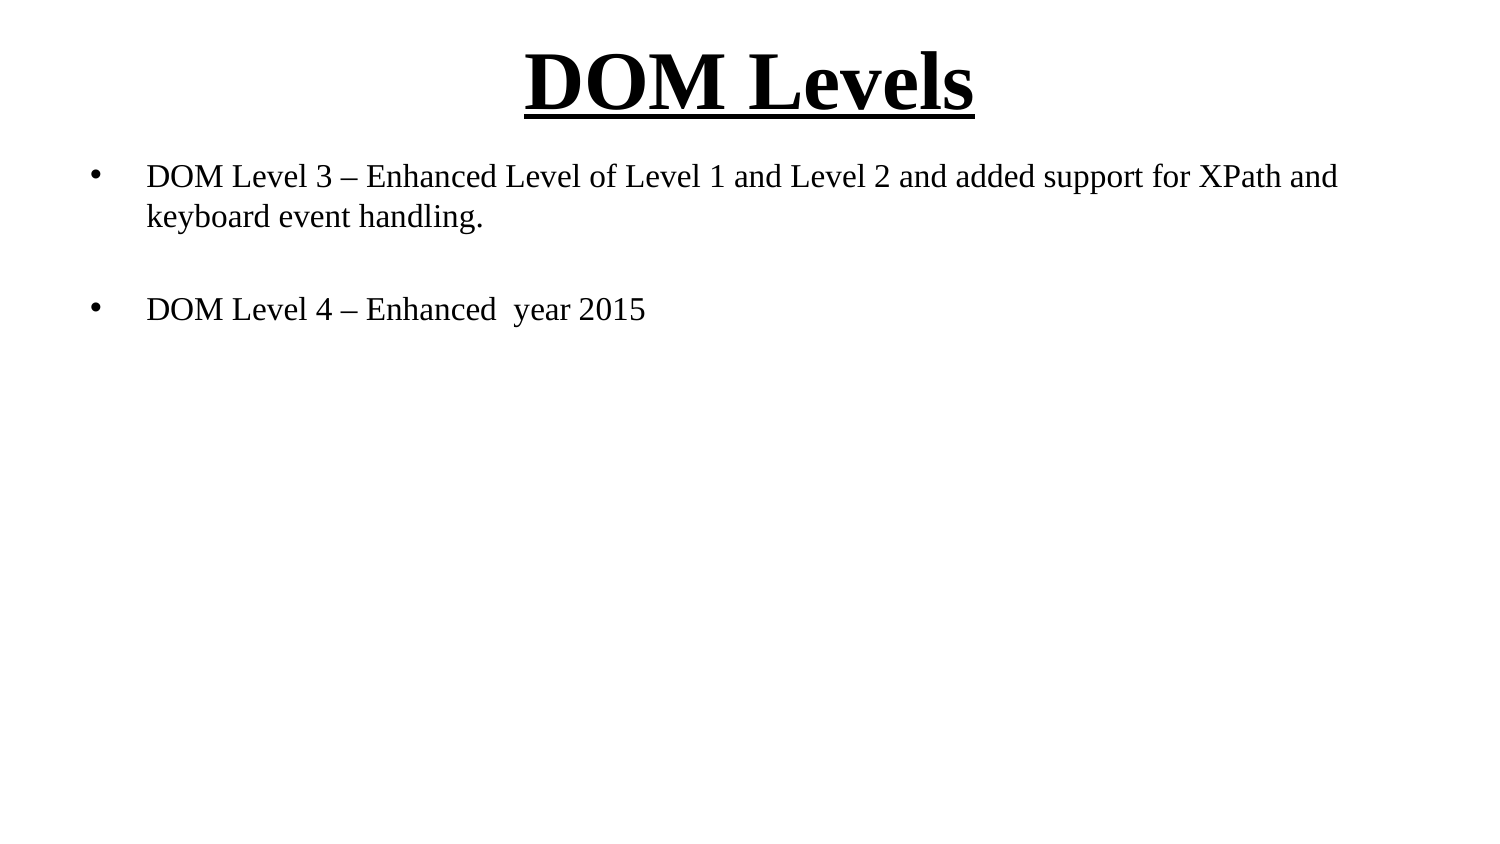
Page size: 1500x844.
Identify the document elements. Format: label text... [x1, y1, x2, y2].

list DOM Level 3 – Enhanced Level of Level 1 and Level 2 and added support for XPath and keyboard event handling. DOM Level 4 – Enhanced year 2015 [75, 146, 1425, 785]
title DOM Levels [75, 6, 1425, 146]
